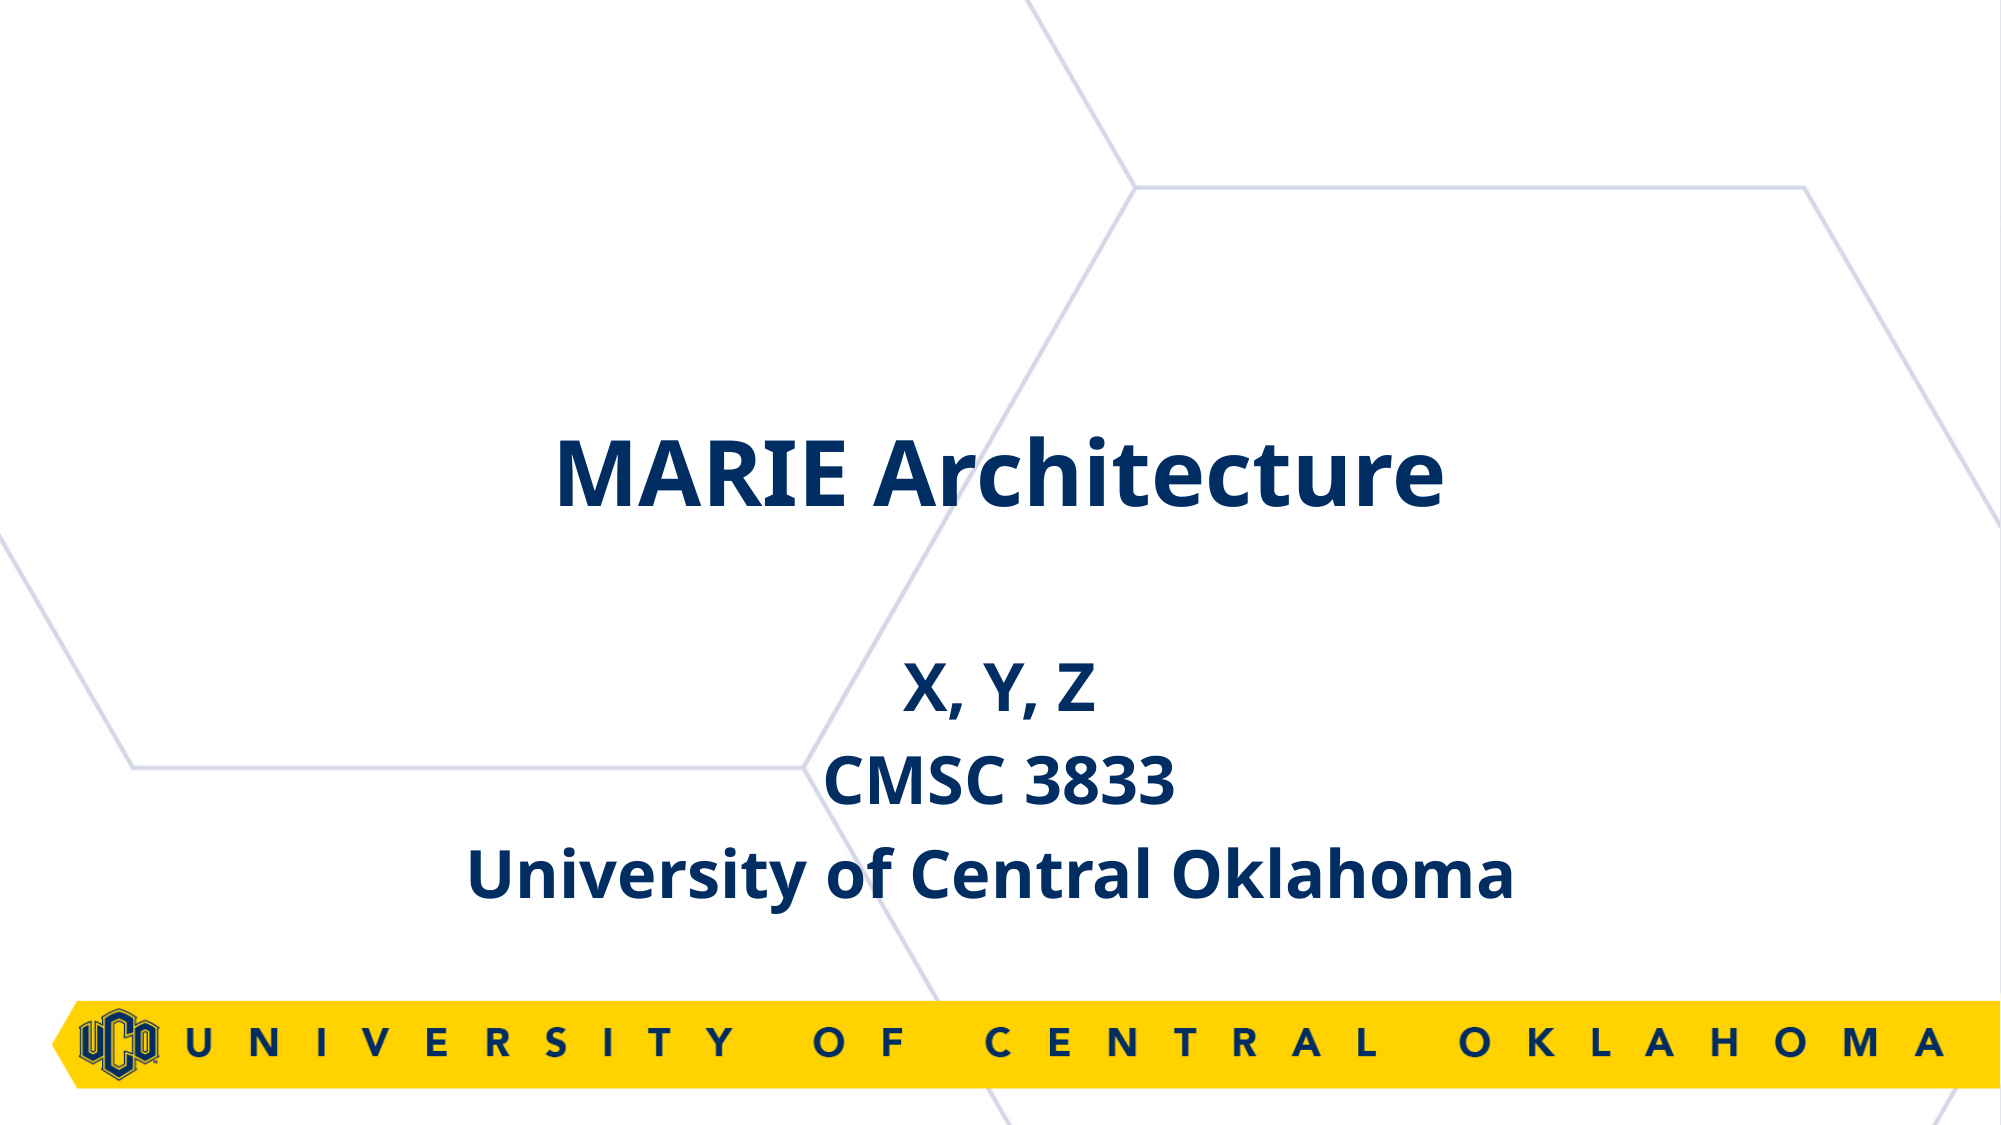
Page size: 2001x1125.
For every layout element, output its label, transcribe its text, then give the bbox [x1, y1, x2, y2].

title MARIE Architecture [150, 349, 1850, 591]
picture [0, 0, 2001, 1125]
subtitle X, Y, Z CMSC 3833 University of Central Oklahoma [300, 637, 1700, 925]
